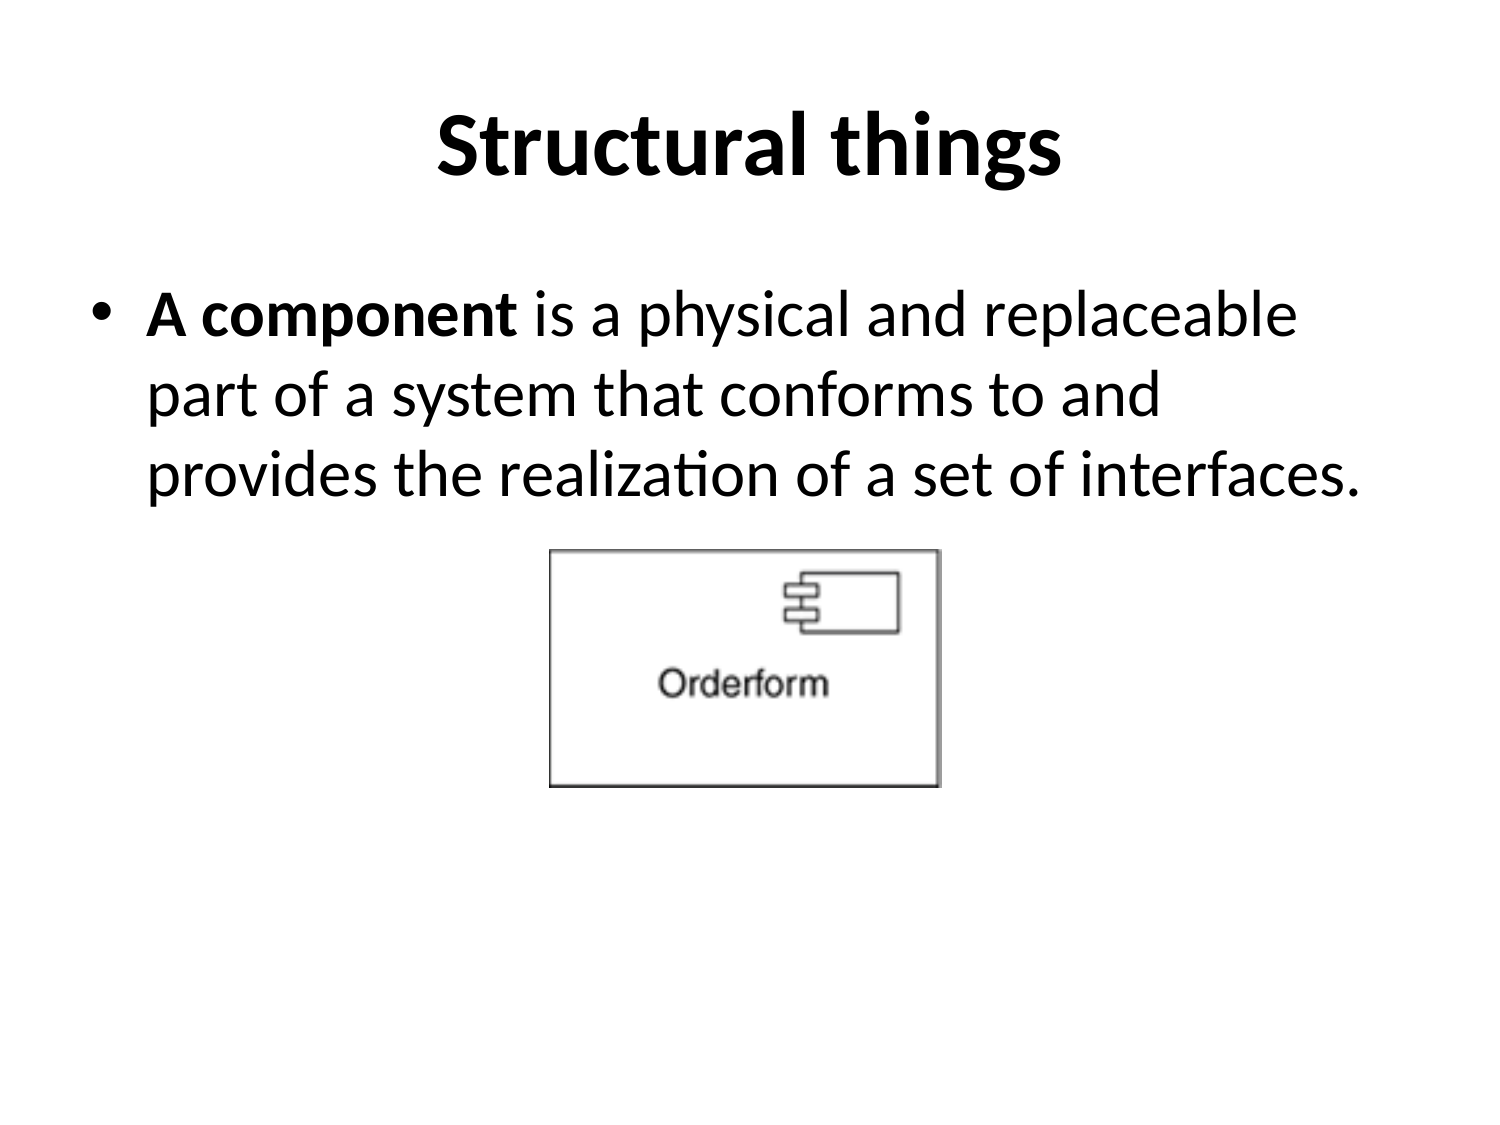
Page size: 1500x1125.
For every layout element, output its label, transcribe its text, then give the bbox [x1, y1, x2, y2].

title Structural things [75, 45, 1425, 233]
picture [549, 549, 942, 788]
list A component is a physical and replaceable part of a system that conforms to and provides the realization of a set of interfaces. [75, 262, 1425, 1005]
